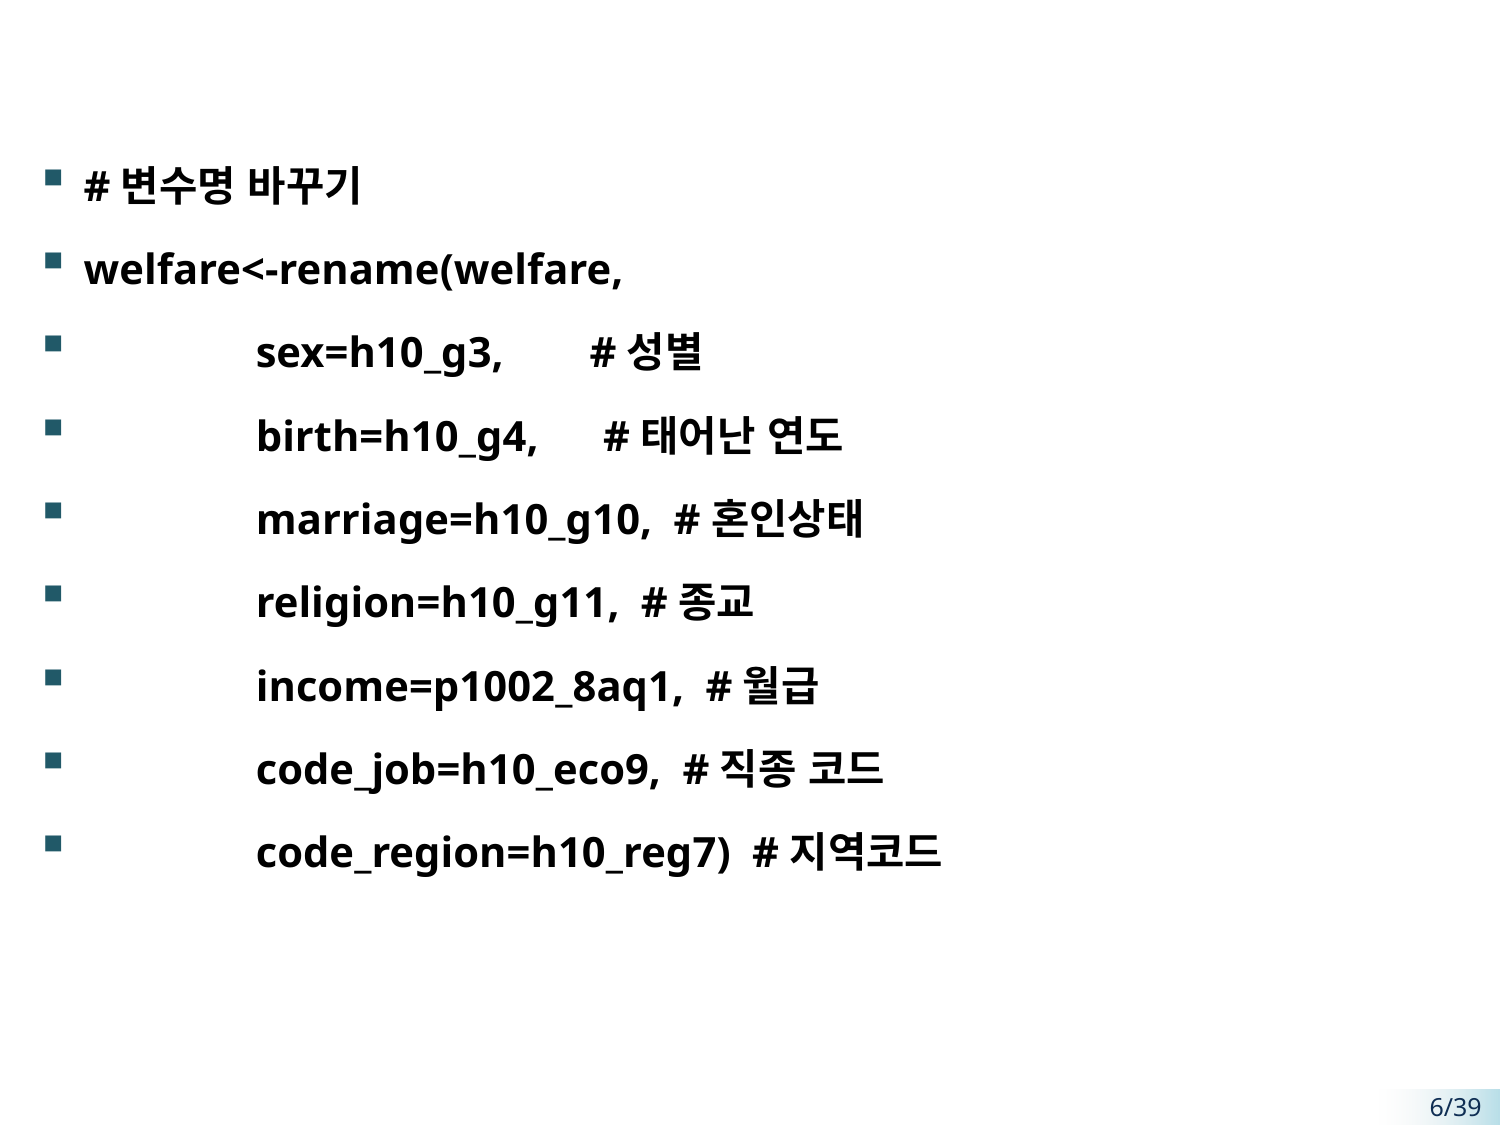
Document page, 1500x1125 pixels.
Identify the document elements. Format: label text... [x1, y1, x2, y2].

list #변수명 바꾸기 welfare<-rename(welfare, sex=h10_g3, #성별 birth=h10_g4, #태어난 연도 marriage=h10_g10, #혼인상태 religion=h10_g11, #종교 income=p1002_8aq1, #월급 code_job=h10_eco9, #직종 코드 code_region=h10_reg7) #지역코드 [10, 126, 1481, 1057]
